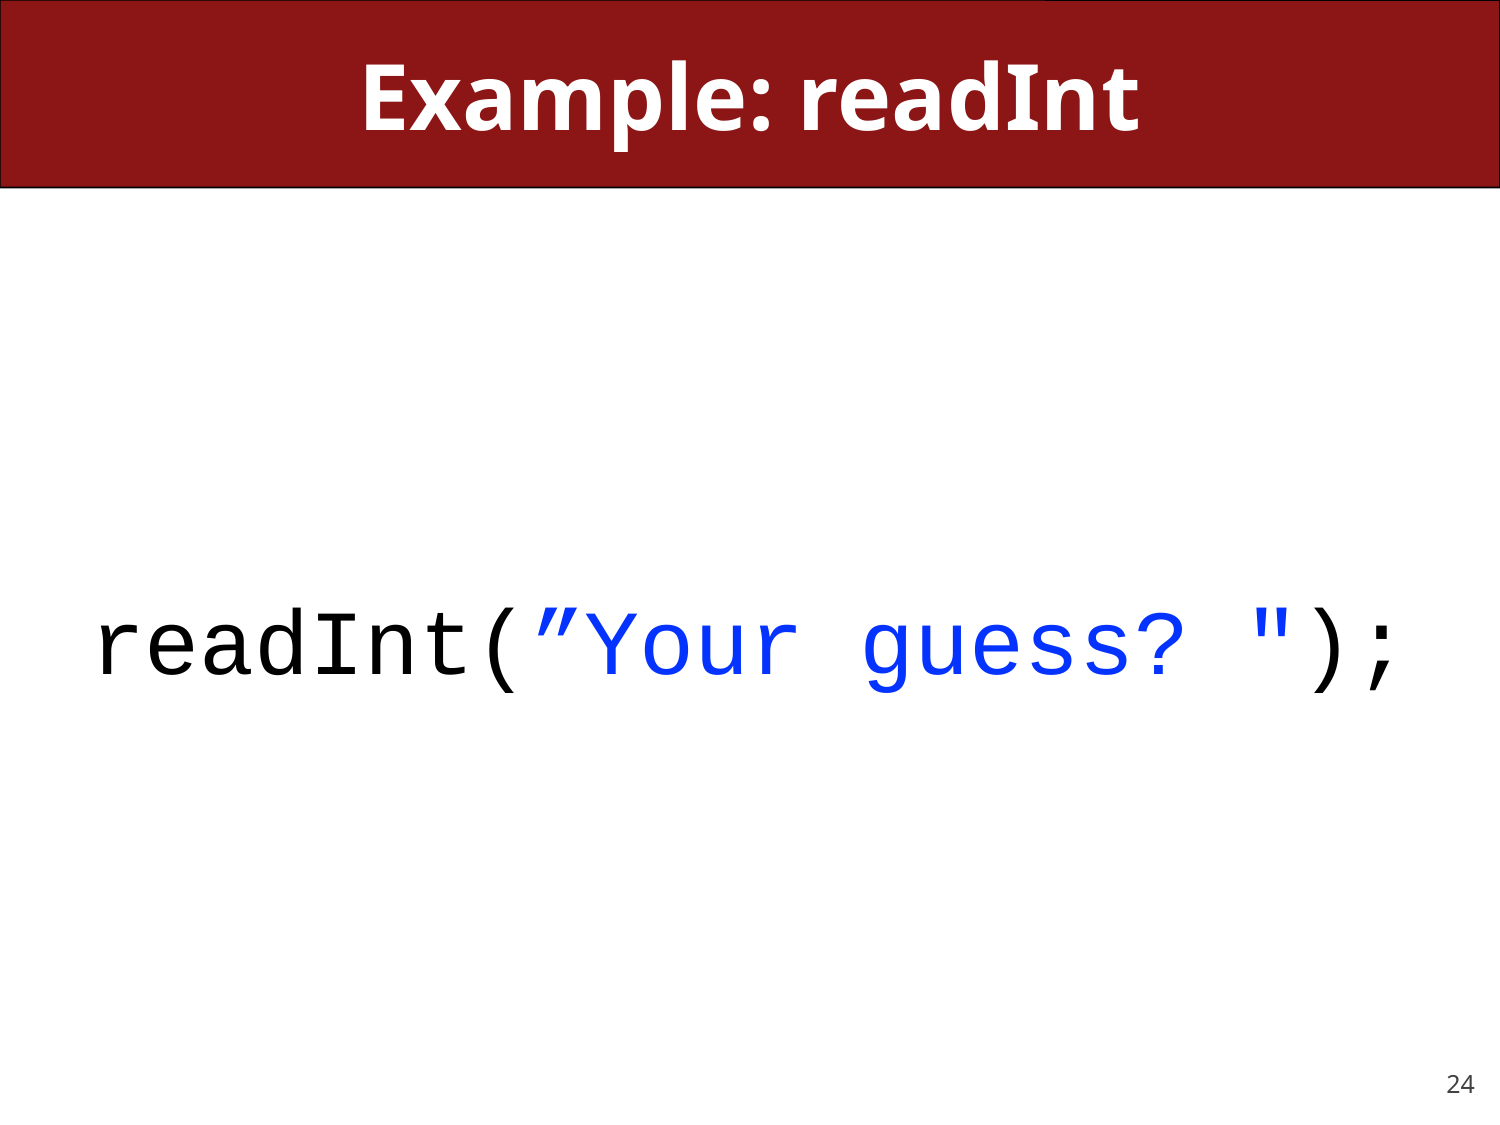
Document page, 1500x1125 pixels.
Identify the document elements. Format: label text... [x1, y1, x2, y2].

list readInt(”Your guess? "); [24, 212, 1475, 1063]
title Example: readInt [75, 0, 1425, 188]
